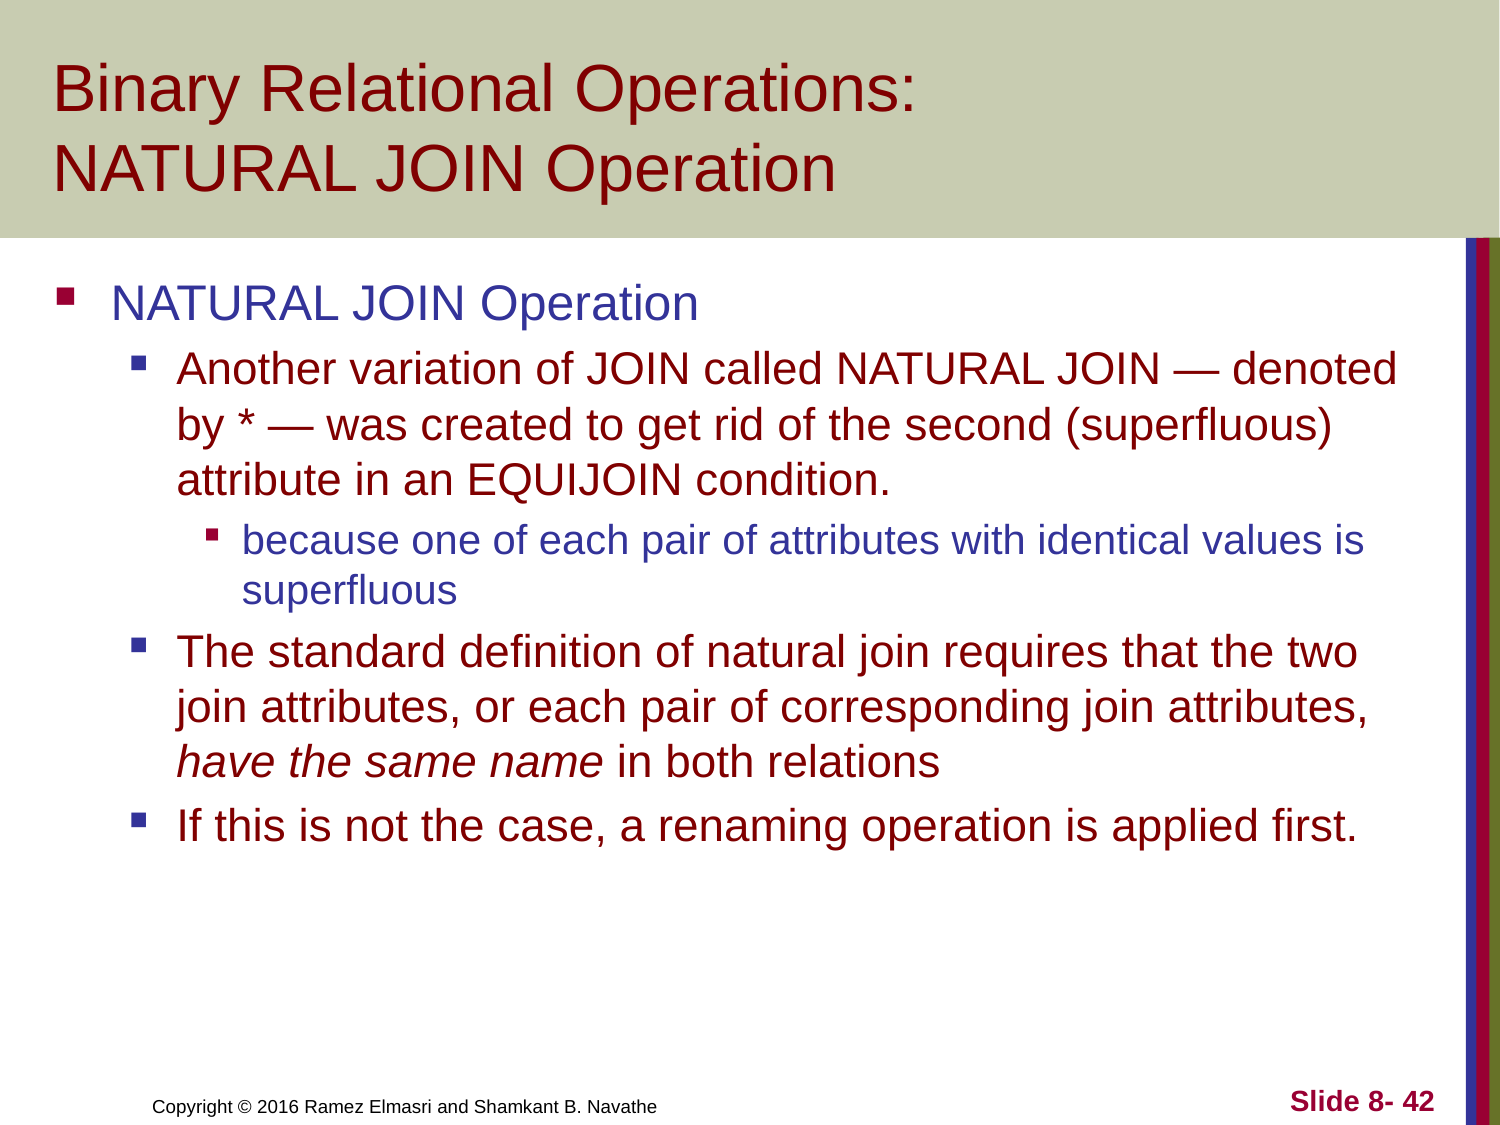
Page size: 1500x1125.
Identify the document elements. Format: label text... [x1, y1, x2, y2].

slide_number Slide 8- 42 [1137, 1049, 1451, 1125]
list NATURAL JOIN Operation Another variation of JOIN called NATURAL JOIN — denoted by * — was created to get rid of the second (superfluous) attribute in an EQUIJOIN condition. because one of each pair of attributes with identical values is superfluous The standard definition of natural join requires that the two join attributes, or each pair of corresponding join attributes, have the same name in both relations If this is not the case, a renaming operation is applied first. [39, 262, 1400, 1013]
title Binary Relational Operations: NATURAL JOIN Operation [37, 49, 1317, 213]
